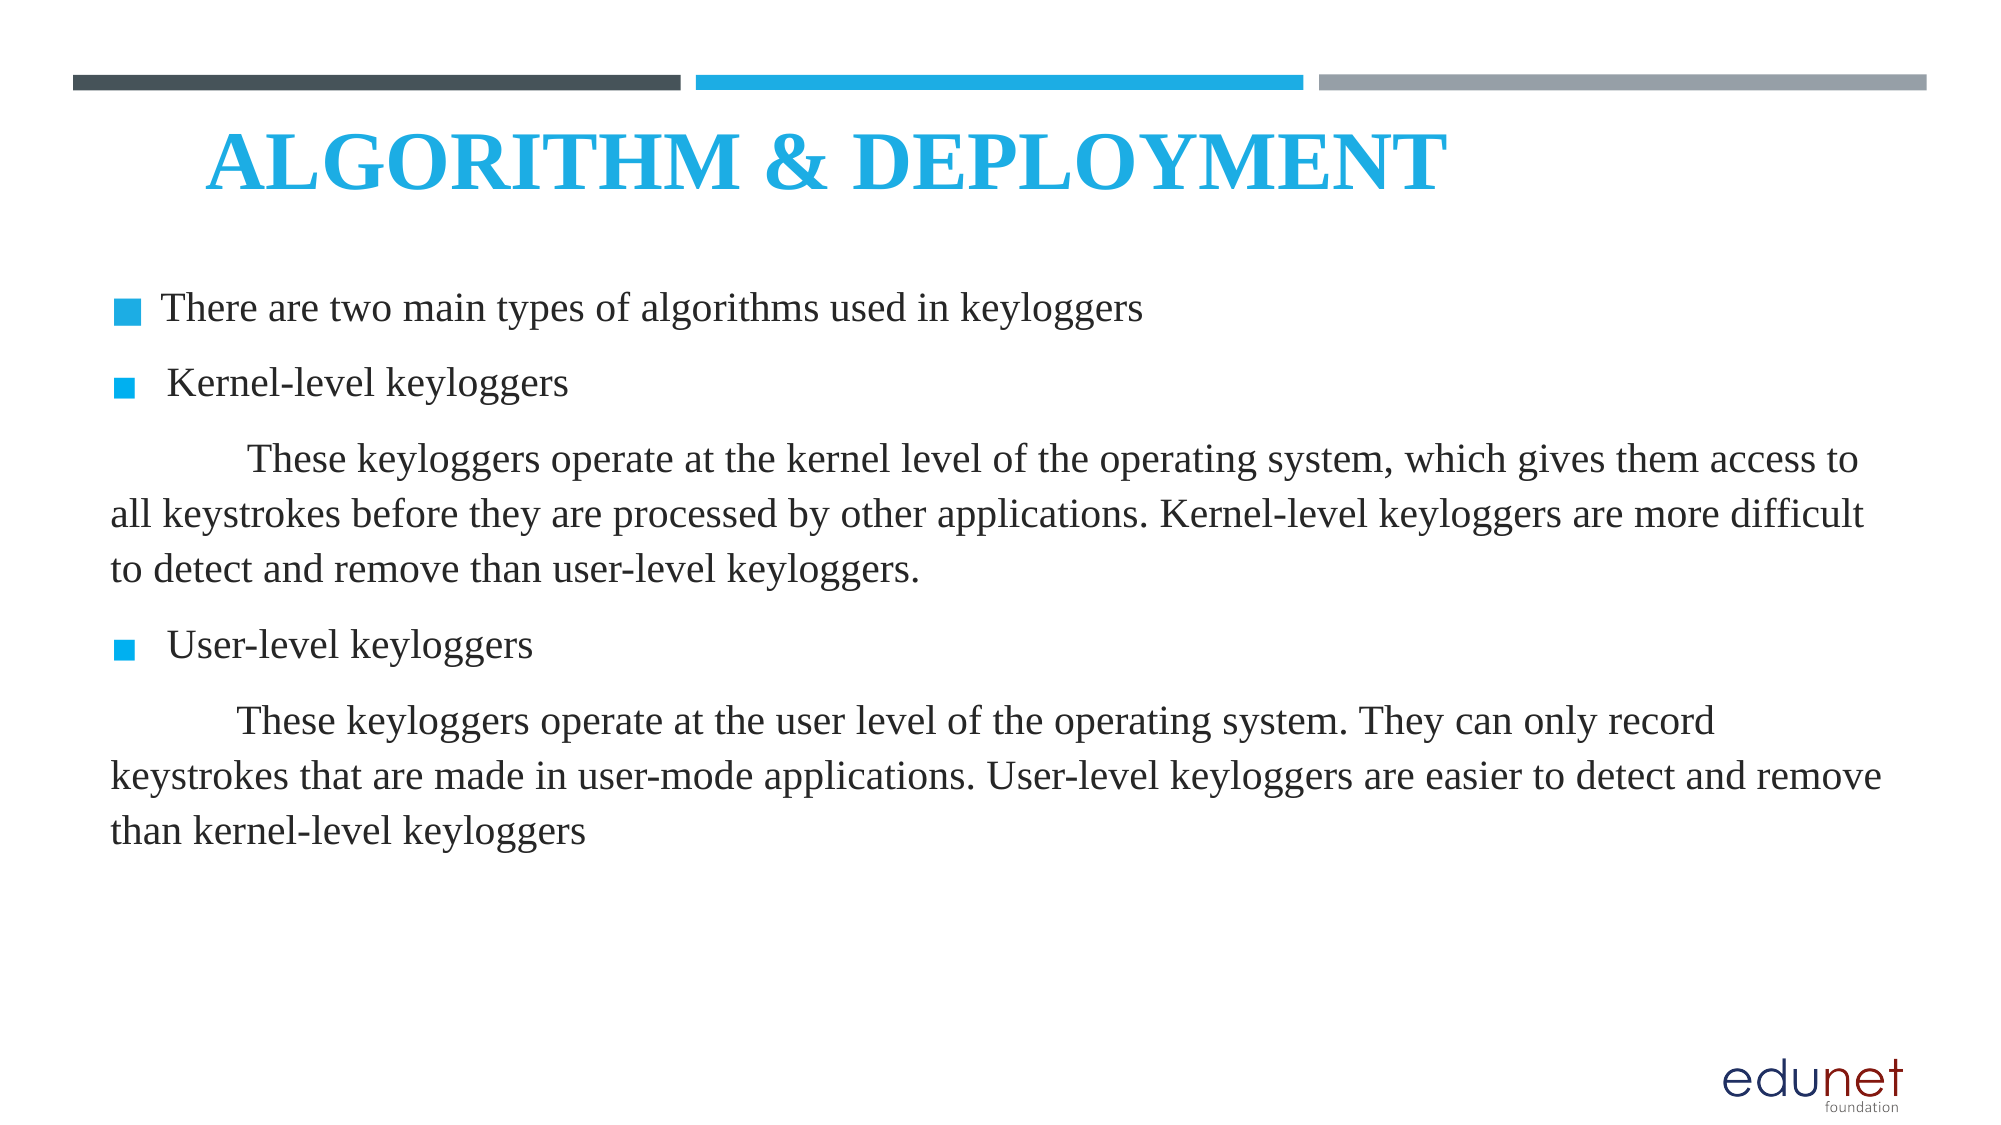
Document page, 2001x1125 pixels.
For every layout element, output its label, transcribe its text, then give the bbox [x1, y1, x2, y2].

list There are two main types of algorithms used in keyloggers Kernel-level keyloggers These keyloggers operate at the kernel level of the operating system, which gives them access to all keystrokes before they are processed by other applications. Kernel-level keyloggers are more difficult to detect and remove than user-level keyloggers. User-level keyloggers These keyloggers operate at the user level of the operating system. They can only record keystrokes that are made in user-mode applications. User-level keyloggers are easier to detect and remove than kernel-level keyloggers [95, 213, 1905, 981]
picture [1719, 1056, 1905, 1116]
title ALGORITHM & DEPLOYMENT [190, 10, 2000, 214]
